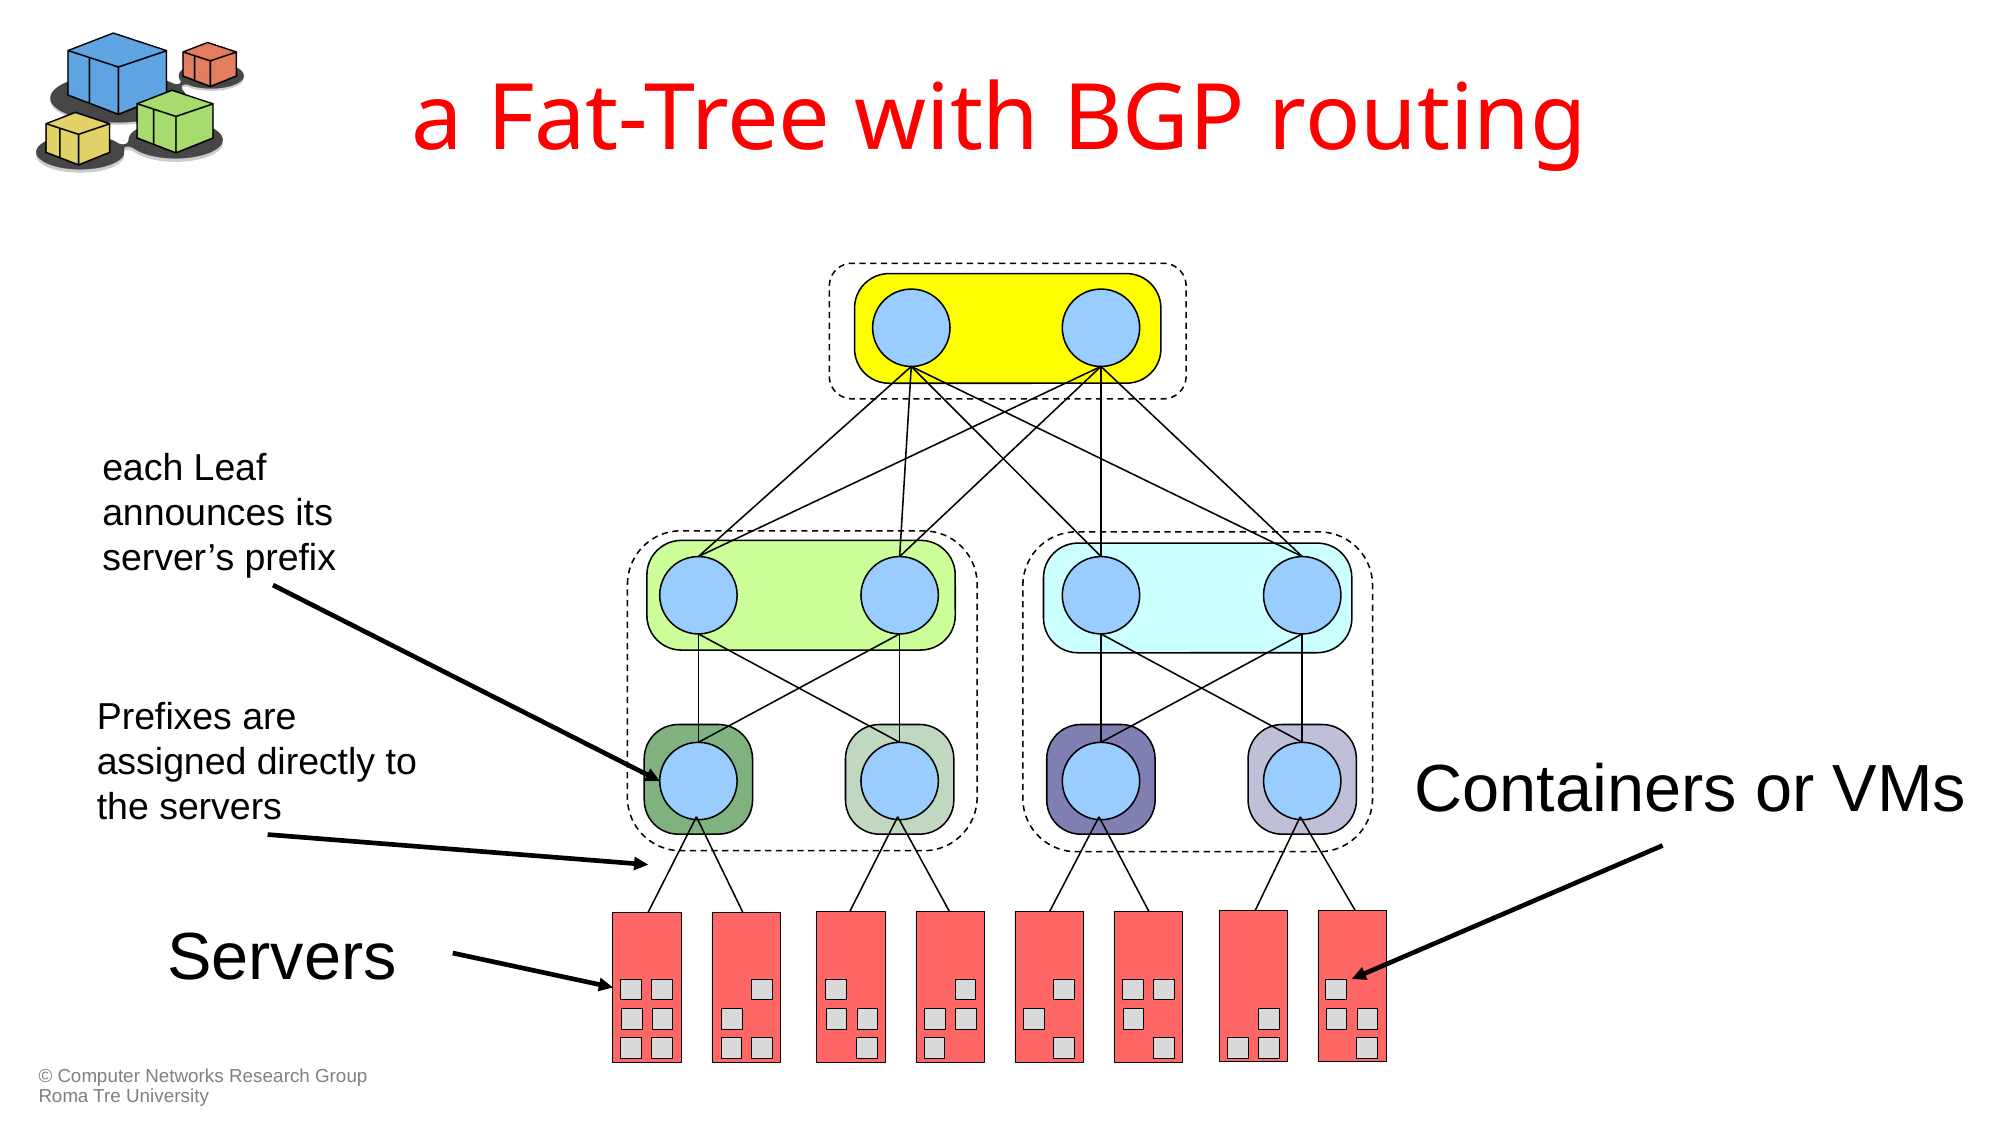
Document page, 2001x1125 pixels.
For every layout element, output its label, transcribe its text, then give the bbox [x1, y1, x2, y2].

text_box [1316, 921, 1388, 1063]
text_box [650, 1006, 675, 1031]
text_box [627, 263, 1373, 913]
text_box [1324, 1006, 1349, 1031]
text_box [1013, 921, 1085, 1064]
text_box [1324, 977, 1348, 1002]
text_box [1052, 977, 1076, 1002]
text_box [922, 1035, 947, 1060]
text_box [619, 977, 643, 1002]
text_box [1351, 845, 1663, 980]
text_box Containers or VMs [1400, 737, 2000, 833]
text_box [1256, 1035, 1281, 1060]
text_box [1217, 921, 1289, 1063]
text_box [953, 977, 978, 1002]
text_box Prefixes are assigned directly to the servers [82, 684, 454, 835]
text_box [953, 1006, 978, 1031]
text_box [1021, 1006, 1046, 1031]
text_box [1112, 921, 1184, 1064]
text_box [749, 977, 774, 1002]
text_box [452, 953, 614, 988]
text_box [855, 1006, 880, 1031]
text_box each Leaf announces its server’s prefix [87, 435, 459, 586]
text_box [1151, 1035, 1176, 1060]
text_box [611, 921, 683, 1064]
text_box [1225, 1035, 1250, 1060]
text_box [1151, 977, 1176, 1002]
text_box [914, 921, 986, 1064]
text_box [710, 921, 782, 1064]
text_box Servers [152, 905, 453, 1001]
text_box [272, 586, 660, 782]
text_box [719, 1006, 744, 1031]
text_box [1355, 1006, 1379, 1031]
text_box [1257, 1006, 1281, 1031]
text_box [719, 1035, 743, 1060]
text_box [823, 977, 848, 1002]
text_box [854, 1035, 879, 1060]
text_box [649, 977, 674, 1002]
text_box [619, 1035, 643, 1060]
text_box [1121, 1006, 1146, 1031]
picture [36, 32, 99, 173]
text_box [1052, 1035, 1076, 1060]
text_box [649, 1035, 674, 1060]
text_box [922, 1006, 947, 1031]
text_box [619, 1006, 644, 1031]
text_box [815, 921, 887, 1064]
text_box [267, 836, 649, 913]
text_box [1121, 977, 1145, 1002]
text_box [749, 1035, 774, 1060]
title a Fat-Tree with BGP routing [99, 19, 1900, 207]
text_box [1354, 1035, 1379, 1060]
text_box [824, 1006, 849, 1031]
